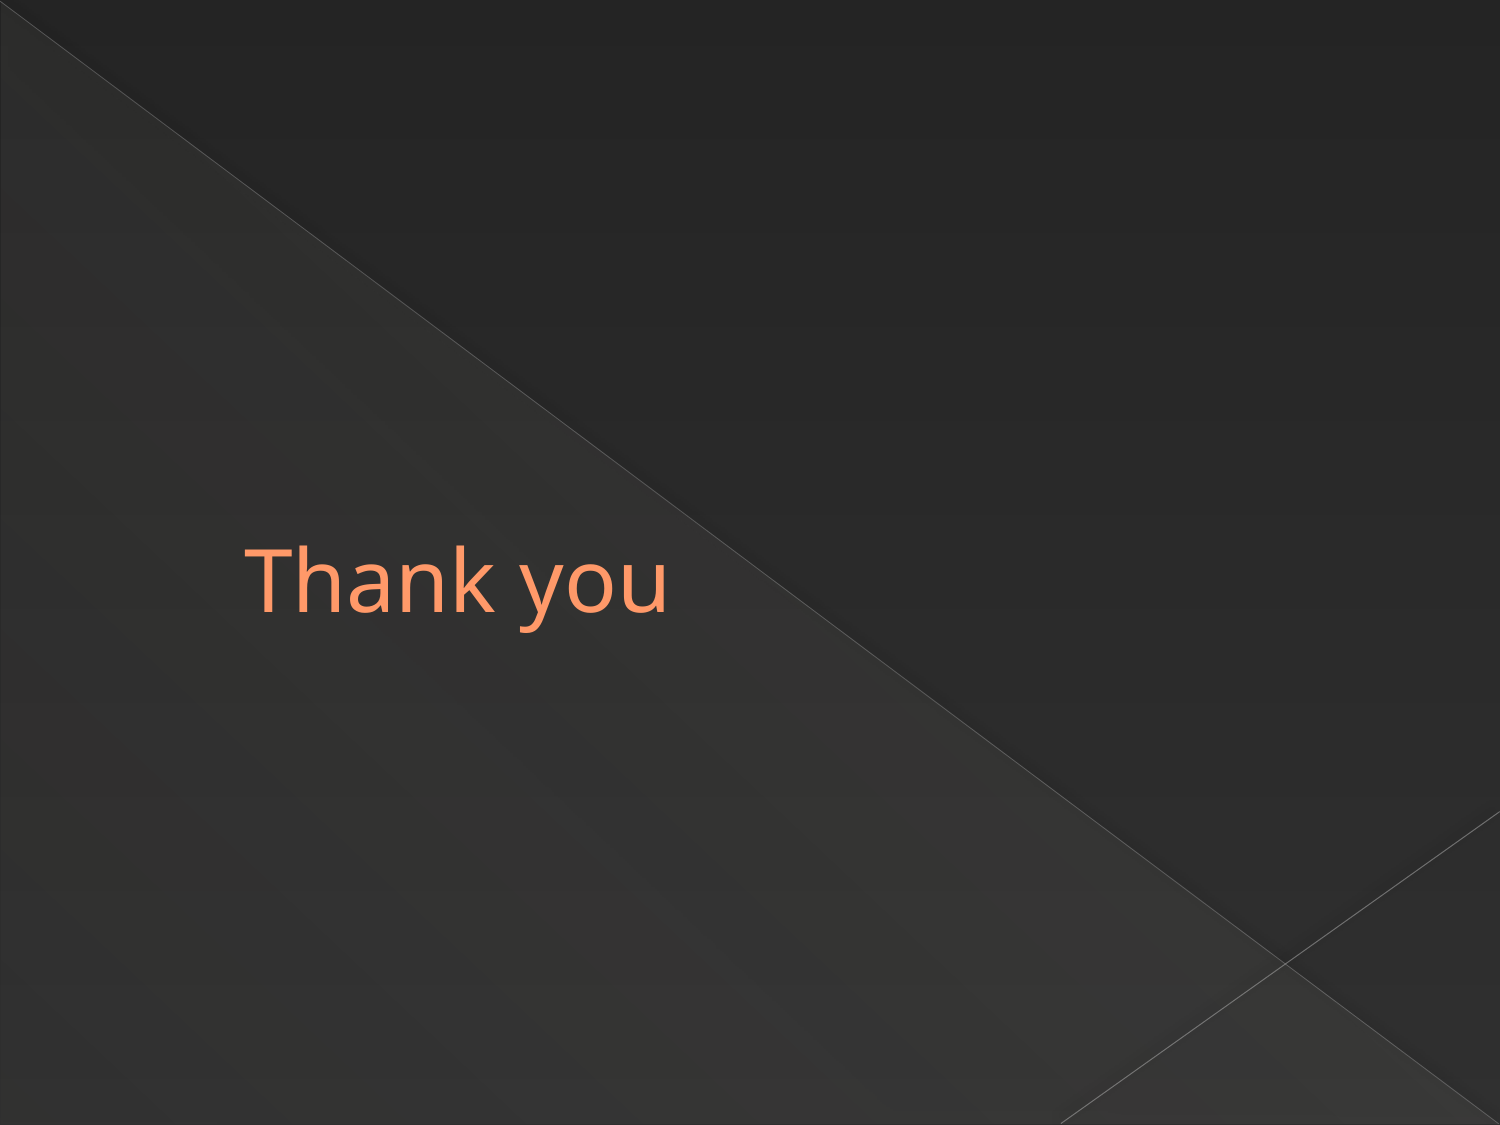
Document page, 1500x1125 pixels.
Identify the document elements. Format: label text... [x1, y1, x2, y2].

title Thank you [150, 462, 1500, 692]
